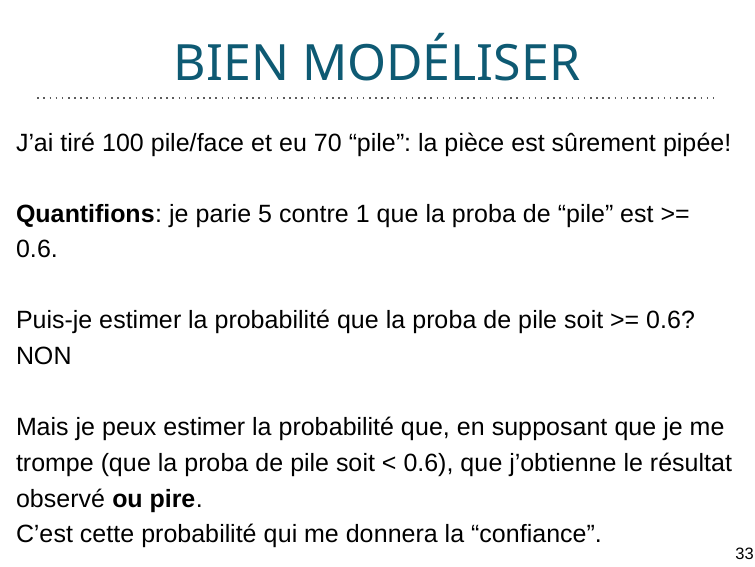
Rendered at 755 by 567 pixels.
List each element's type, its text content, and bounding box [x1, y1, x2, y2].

text_box J’ai tiré 100 pile/face et eu 70 “pile”: la pièce est sûrement pipée! Quantifions: je parie 5 contre 1 que la proba de “pile” est >= 0.6. Puis-je estimer la probabilité que la proba de pile soit >= 0.6? NON Mais je peux estimer la probabilité que, en supposant que je me trompe (que la proba de pile soit < 0.6), que j’obtienne le résultat observé ou pire. C’est cette probabilité qui me donnera la “confiance”. [16, 120, 738, 535]
title BIEN MODÉLISER [40, 0, 714, 121]
text_box 33 [735, 539, 755, 561]
